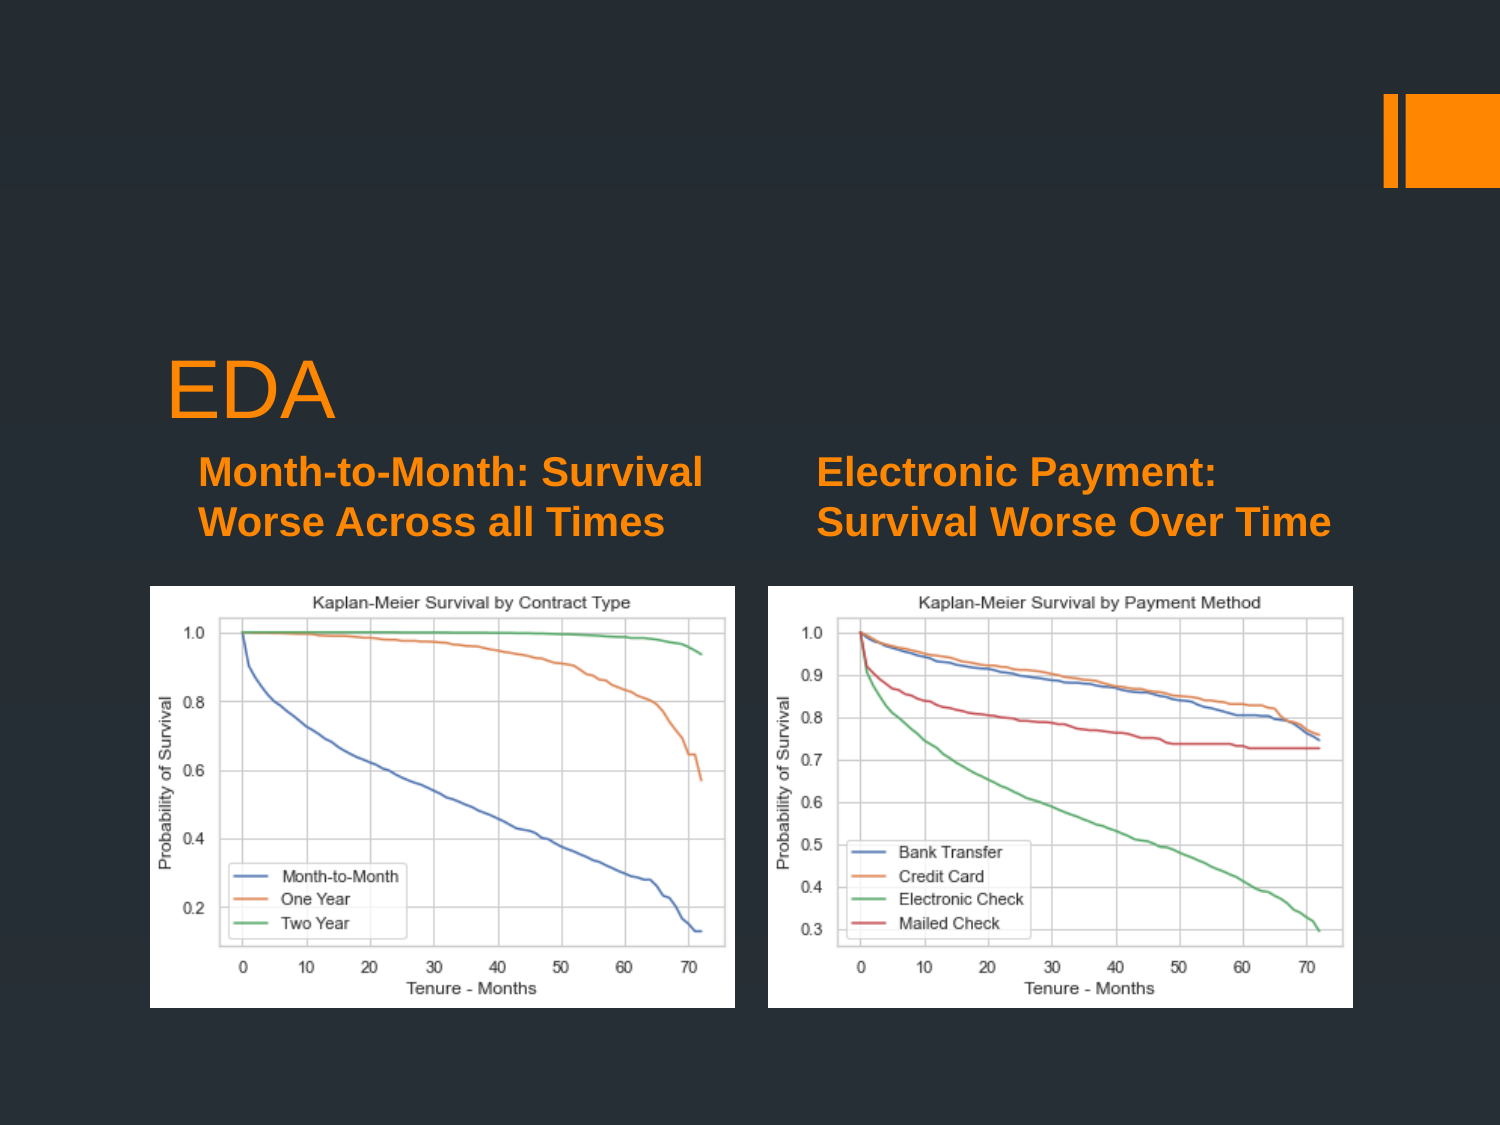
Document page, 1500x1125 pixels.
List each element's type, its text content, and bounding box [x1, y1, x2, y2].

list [767, 554, 1354, 1040]
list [149, 554, 736, 1040]
title EDA [150, 253, 1350, 443]
list Electronic Payment: Survival Worse Over Time [801, 450, 1353, 552]
list Month-to-Month: Survival Worse Across all Times [183, 450, 736, 552]
